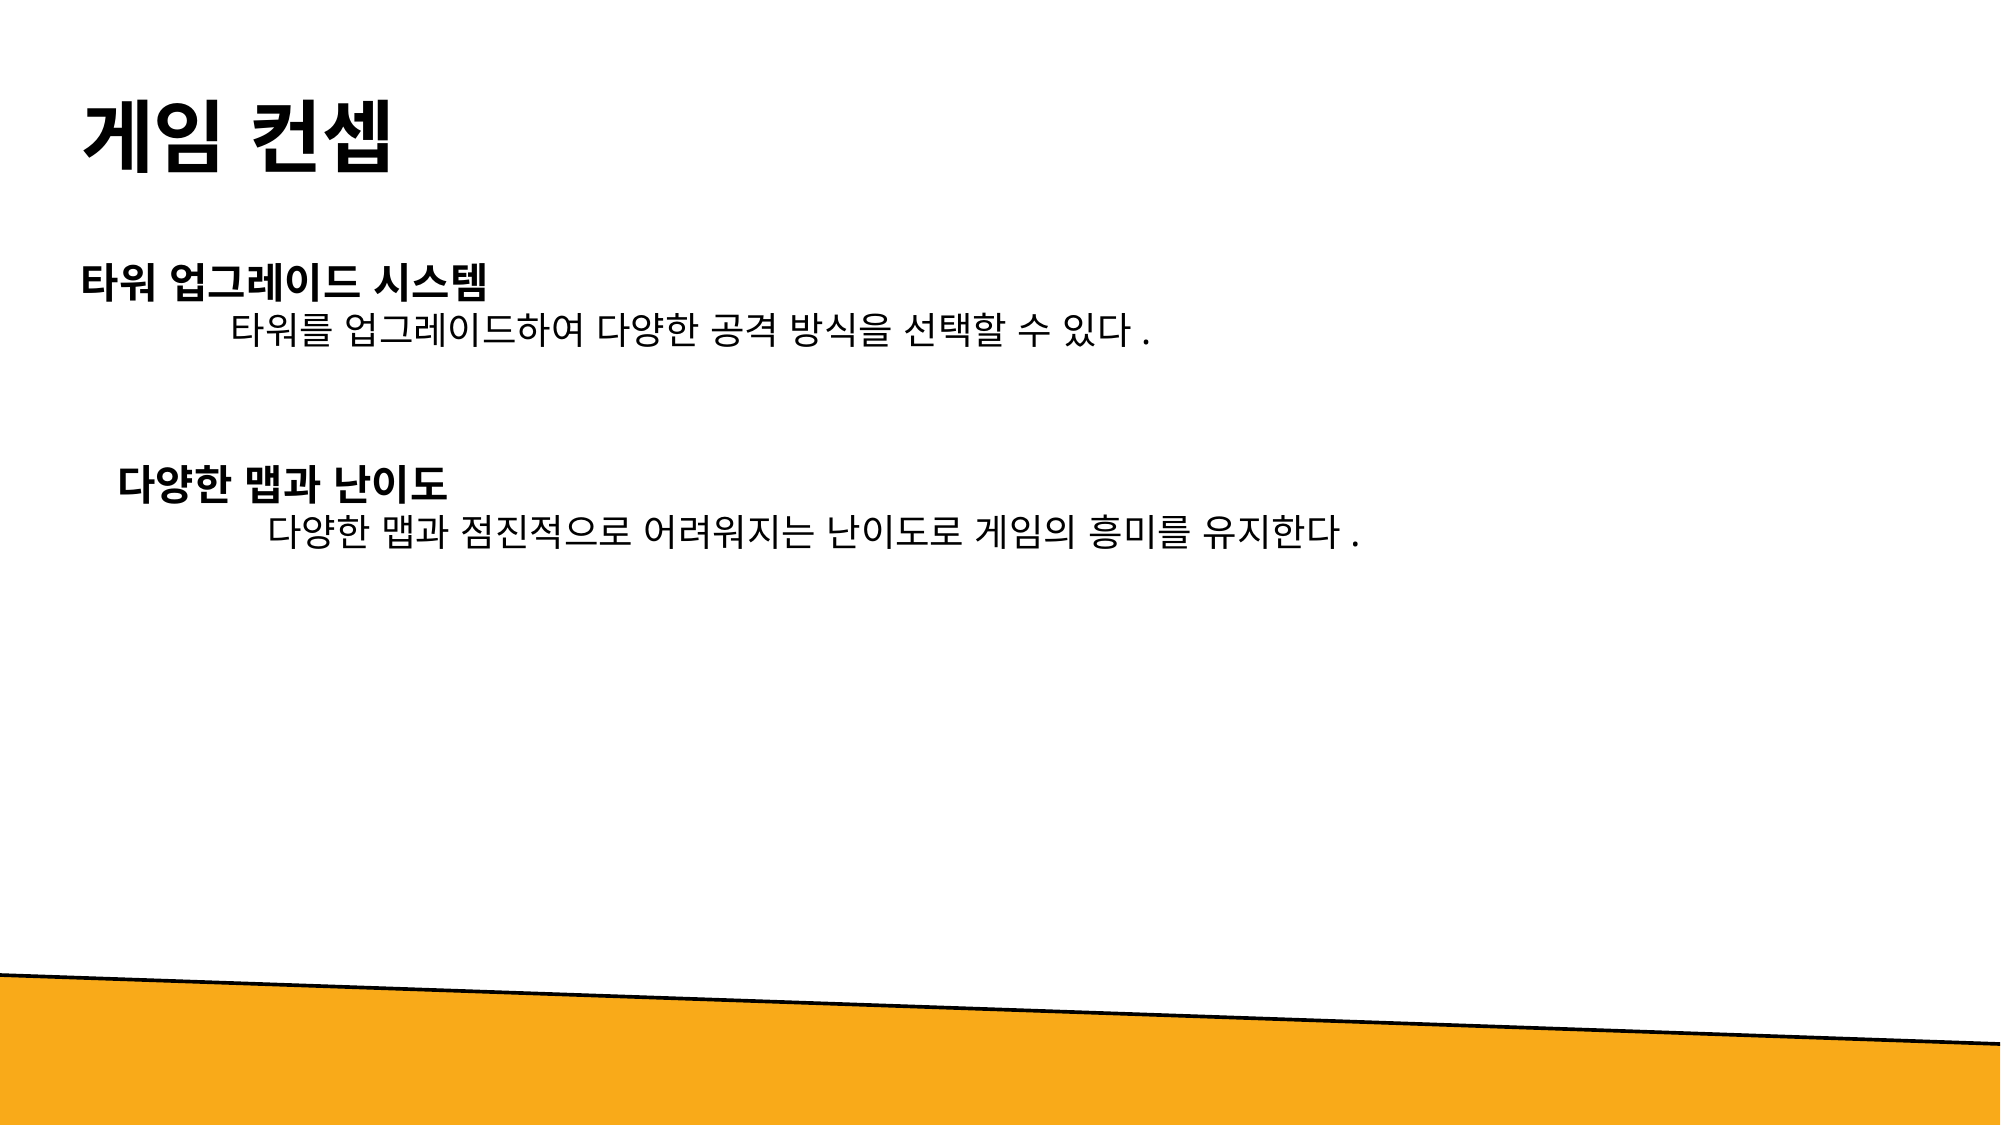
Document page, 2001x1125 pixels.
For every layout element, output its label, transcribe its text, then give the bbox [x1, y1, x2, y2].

text_box 타워 업그레이드 시스템 타워를 업그레이드하여 다양한 공격 방식을 선택할 수 있다. [65, 249, 1220, 360]
title 게임 컨셉 [65, 31, 1791, 250]
text_box 다양한 맵과 난이도 다양한 맵과 점진적으로 어려워지는 난이도로 게임의 흥미를 유지한다. [102, 451, 1376, 562]
